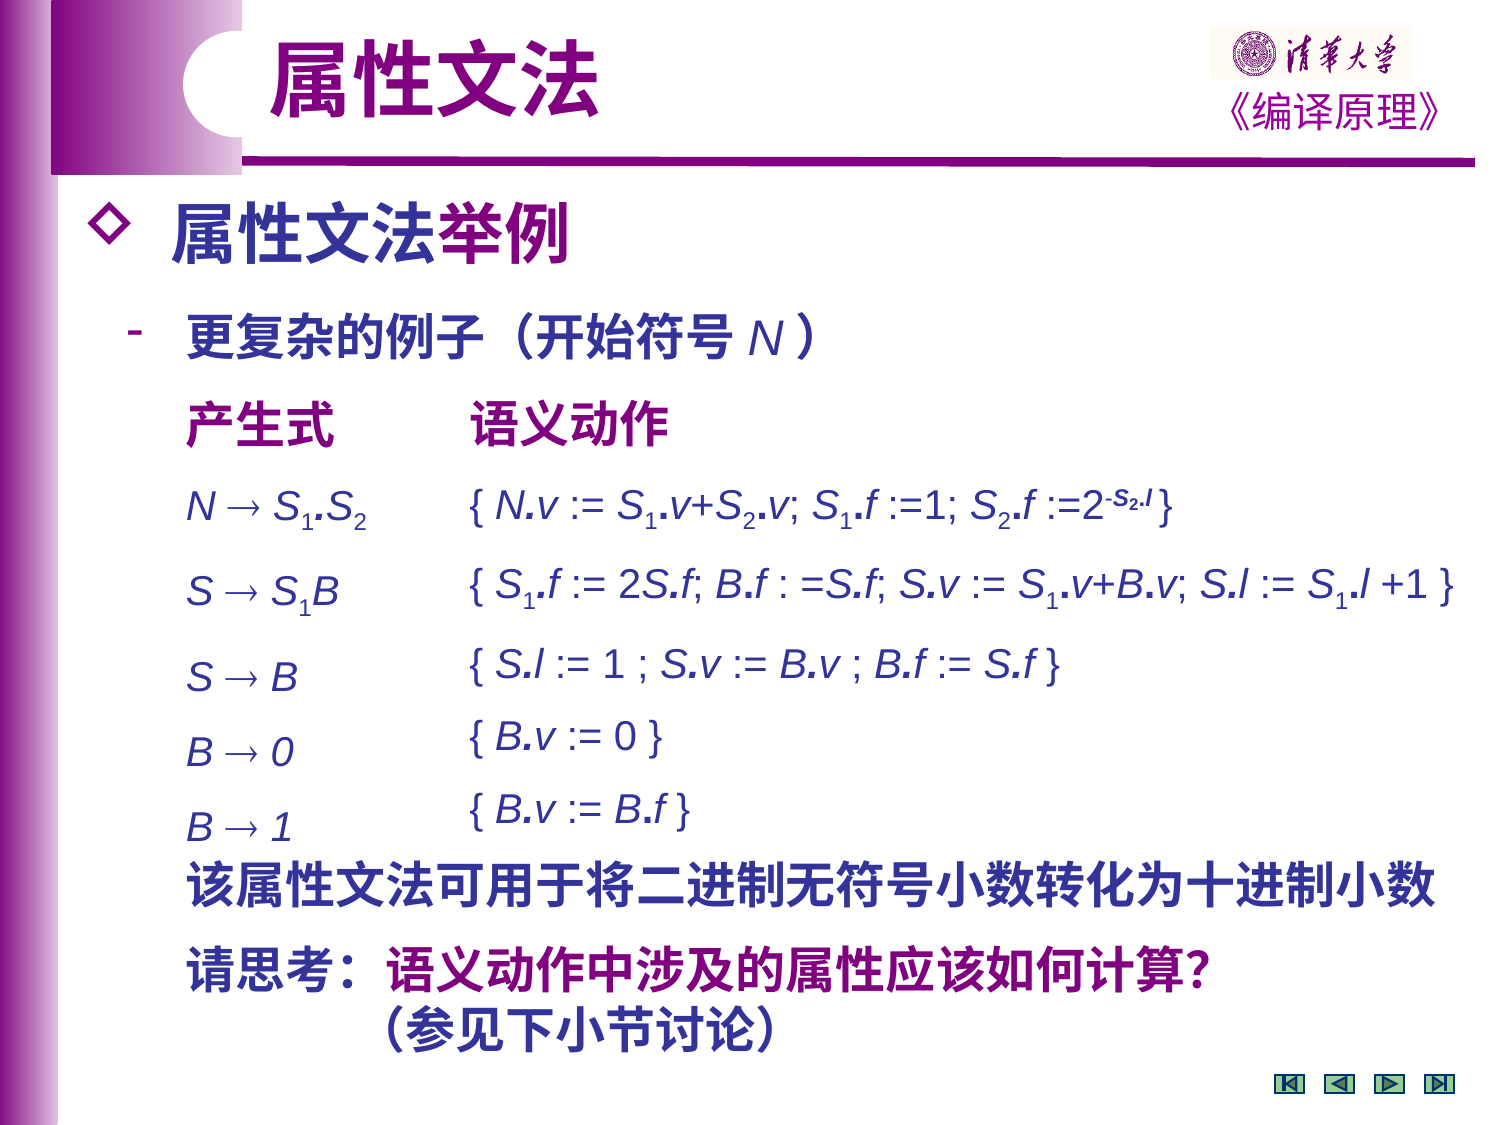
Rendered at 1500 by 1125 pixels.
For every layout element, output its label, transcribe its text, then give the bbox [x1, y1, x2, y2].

text_box 产生式 N  S1.S2 S  S1B S  B B  0 B  1 [171, 386, 455, 846]
picture [1210, 26, 1412, 79]
text_box 该属性文法可用于将二进制无符号小数转化为十进制小数 请思考：语义动作中涉及的属性应该如何计算？ （参见下小节讨论） [171, 846, 1471, 1066]
text_box [1274, 1074, 1305, 1093]
text_box [1324, 1074, 1355, 1093]
text_box [1424, 1074, 1455, 1093]
text_box 语义动作 { N.v := S1.v+S2.v; S1.f :=1; S2.f :=2-S2.l } { S1.f := 2S.f; B.f : =S.f; S.v := S1.v+B.v; S.l := S1.l +1 } { S.l := 1 ; S.v := B.v ; B.f := S.f } { B.v := 0 } { B.v := B.f } [454, 385, 1471, 839]
text_box 更复杂的例子（开始符号N） [111, 298, 1335, 374]
text_box 属性文法举例 [64, 184, 1235, 280]
text_box [1374, 1074, 1405, 1093]
text_box 属性文法 [254, 31, 632, 136]
